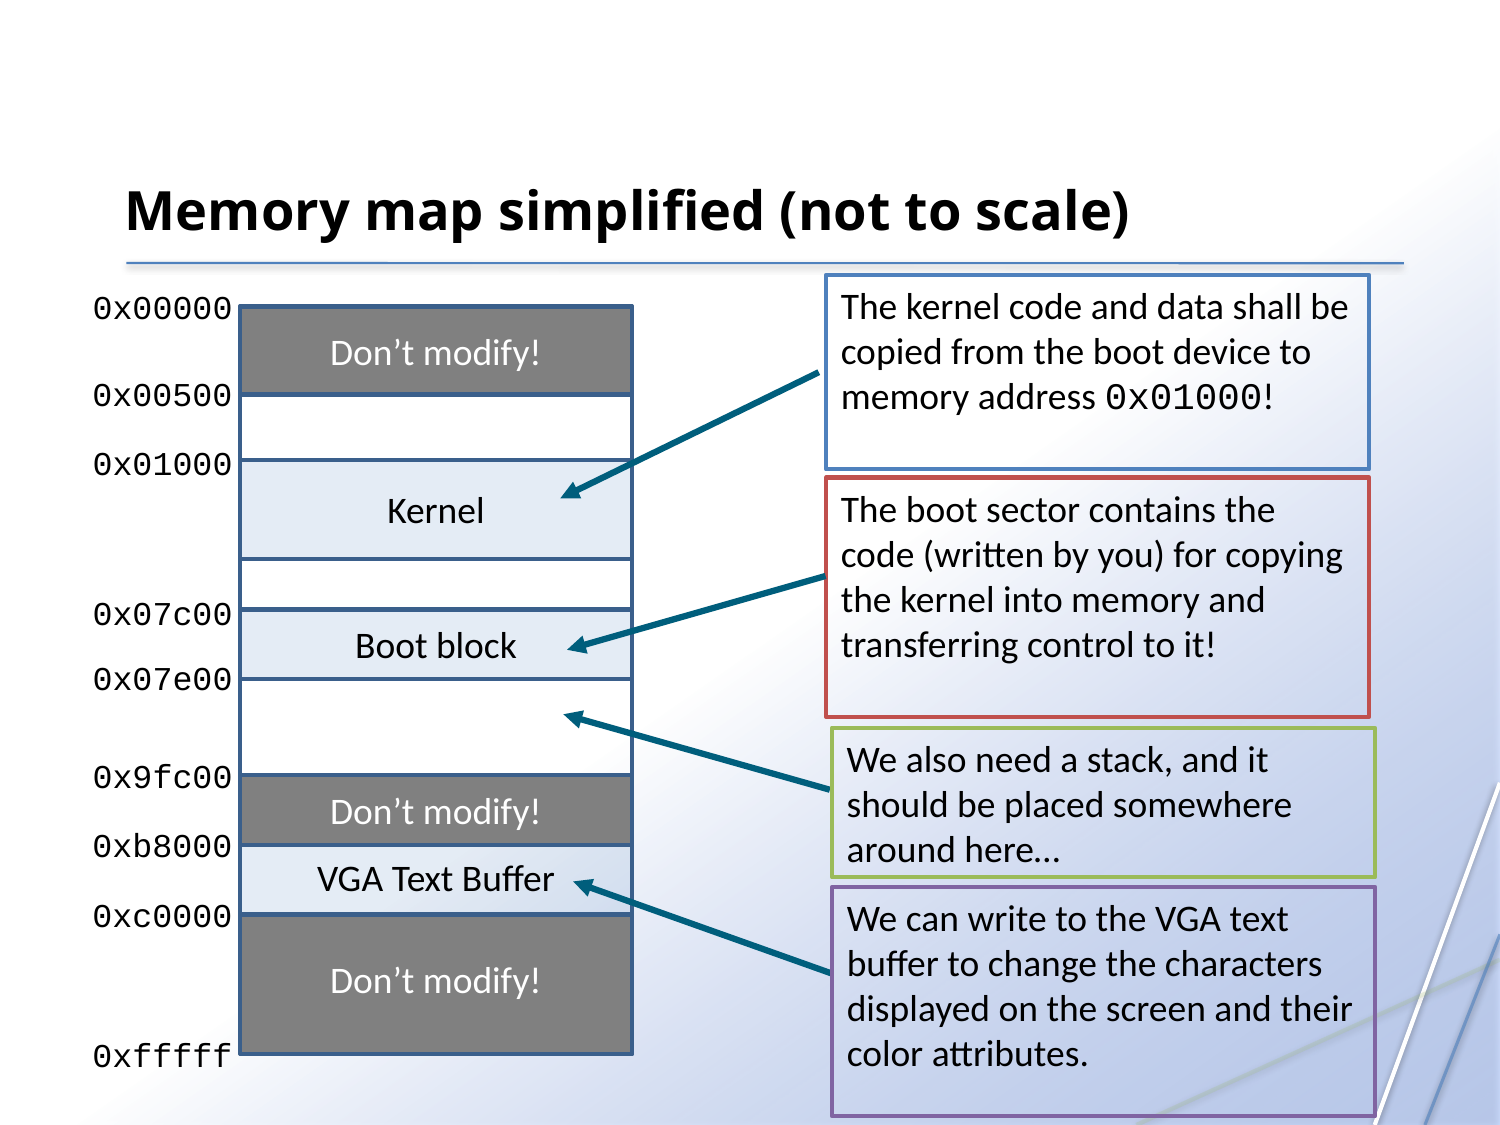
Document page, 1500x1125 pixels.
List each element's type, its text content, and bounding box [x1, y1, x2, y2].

text_box [248, 904, 634, 912]
text_box Don’t modify! [240, 320, 632, 380]
text_box [573, 879, 830, 974]
text_box [560, 371, 820, 499]
text_box [238, 464, 634, 561]
text_box [238, 397, 634, 458]
text_box Don’t modify! [240, 779, 633, 840]
text_box 0x00000 [77, 278, 248, 334]
text_box 0x07c00 [77, 584, 248, 640]
text_box [238, 607, 634, 681]
text_box 0x01000 [77, 434, 248, 490]
text_box Kernel [240, 479, 633, 539]
text_box [563, 711, 830, 791]
text_box We can write to the VGA text buffer to change the characters displayed on the screen and their color attributes. [830, 885, 1377, 1118]
text_box 0xb8000 [77, 816, 248, 872]
text_box [238, 912, 634, 1056]
text_box [238, 681, 634, 774]
text_box [248, 843, 634, 901]
text_box The boot sector contains the code (written by you) for copying the kernel into memory and transferring control to it! [824, 475, 1371, 719]
text_box We also need a stack, and it should be placed somewhere around here… [830, 726, 1377, 879]
text_box The kernel code and data shall be copied from the boot device to memory address 0x01000! [824, 273, 1371, 471]
text_box 0x9fc00 [77, 747, 248, 803]
text_box Don’t modify! [240, 948, 633, 1009]
text_box 0x07e00 [77, 649, 248, 705]
text_box 0xfffff [77, 1026, 248, 1082]
text_box VGA Text Buffer [240, 847, 633, 907]
text_box [248, 304, 634, 397]
text_box 0x00500 [77, 365, 248, 420]
text_box [238, 561, 634, 607]
text_box [238, 773, 634, 843]
text_box 0xc0000 [77, 886, 248, 942]
text_box [567, 575, 826, 653]
text_box Boot block [240, 613, 633, 674]
text_box [248, 458, 634, 479]
text_box Memory map simplified (not to scale) [109, 49, 1403, 249]
